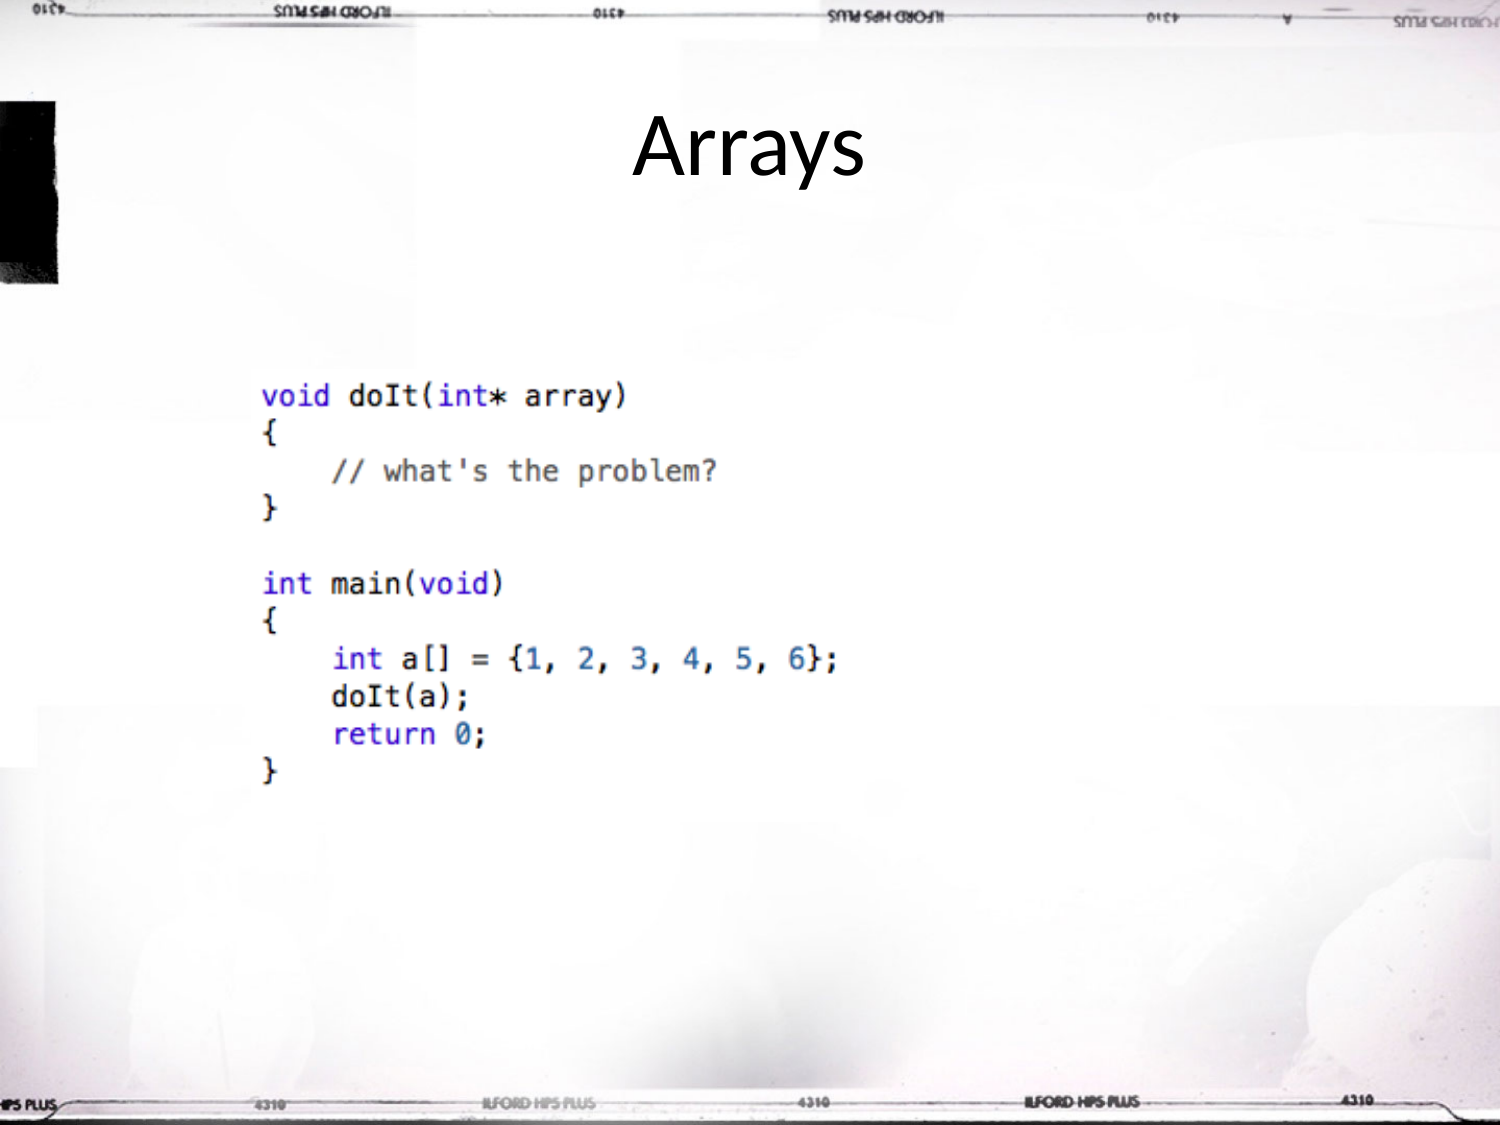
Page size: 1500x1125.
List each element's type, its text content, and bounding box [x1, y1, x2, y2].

title Arrays [75, 45, 1425, 233]
picture [0, 0, 1500, 1125]
